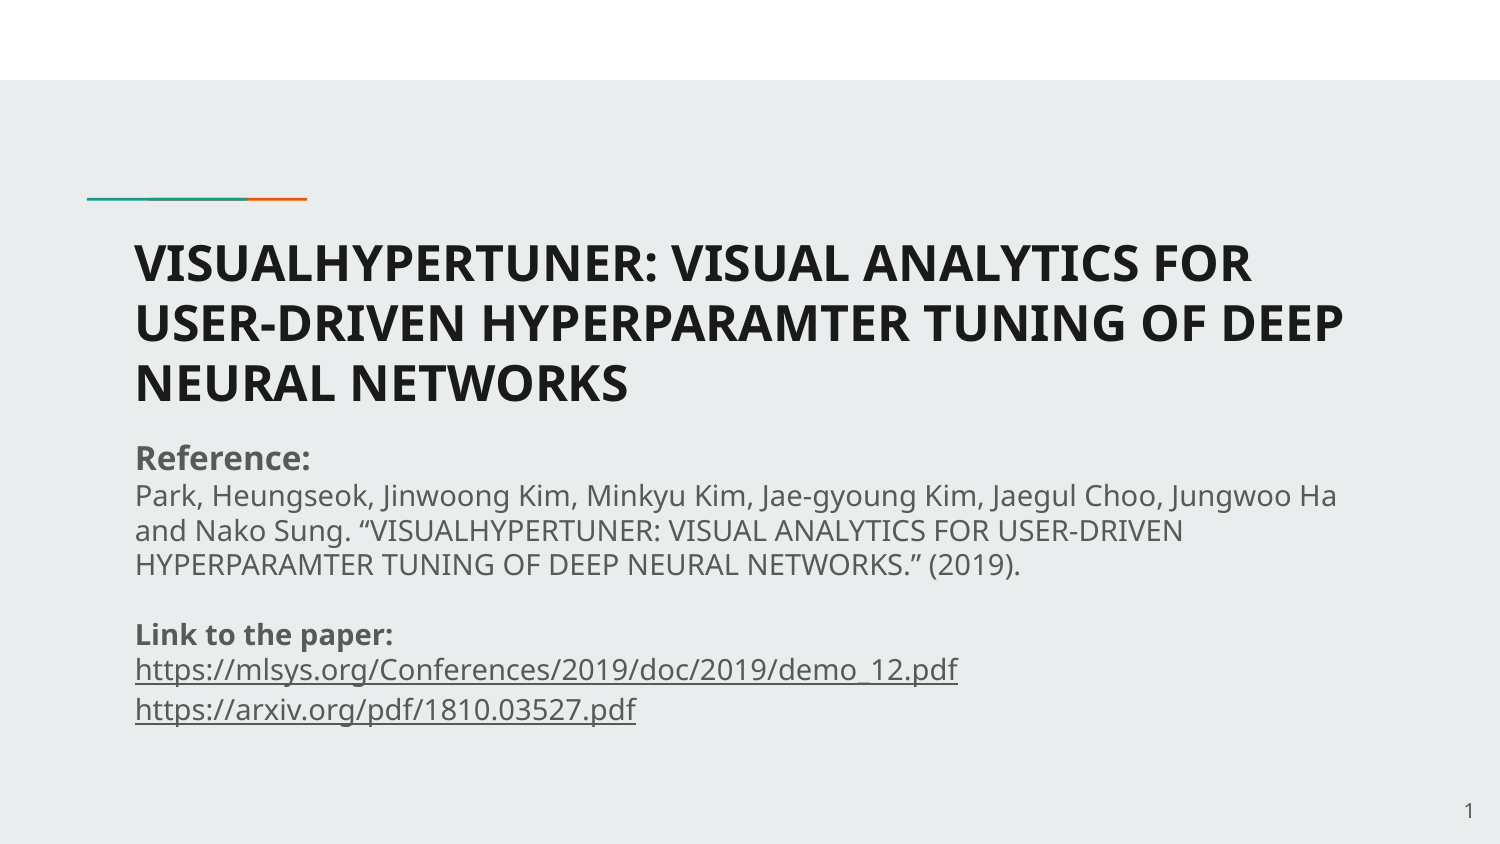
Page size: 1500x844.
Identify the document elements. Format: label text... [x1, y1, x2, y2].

title VISUALHYPERTUNER: VISUAL ANALYTICS FOR USER-DRIVEN HYPERPARAMTER TUNING OF DEEP NEURAL NETWORKS [119, 216, 1381, 421]
subtitle Reference: Park, Heungseok, Jinwoong Kim, Minkyu Kim, Jae-gyoung Kim, Jaegul Choo, Jungwoo Ha and Nako Sung. “VISUALHYPERTUNER: VISUAL ANALYTICS FOR USER-DRIVEN HYPERPARAMTER TUNING OF DEEP NEURAL NETWORKS.” (2019). Link to the paper: https://mlsys.org/Conferences/2019/doc/2019/demo_12.pdf https://arxiv.org/pdf/1810.03527.pdf [119, 421, 1381, 779]
slide_number ‹#› [1400, 779, 1491, 844]
